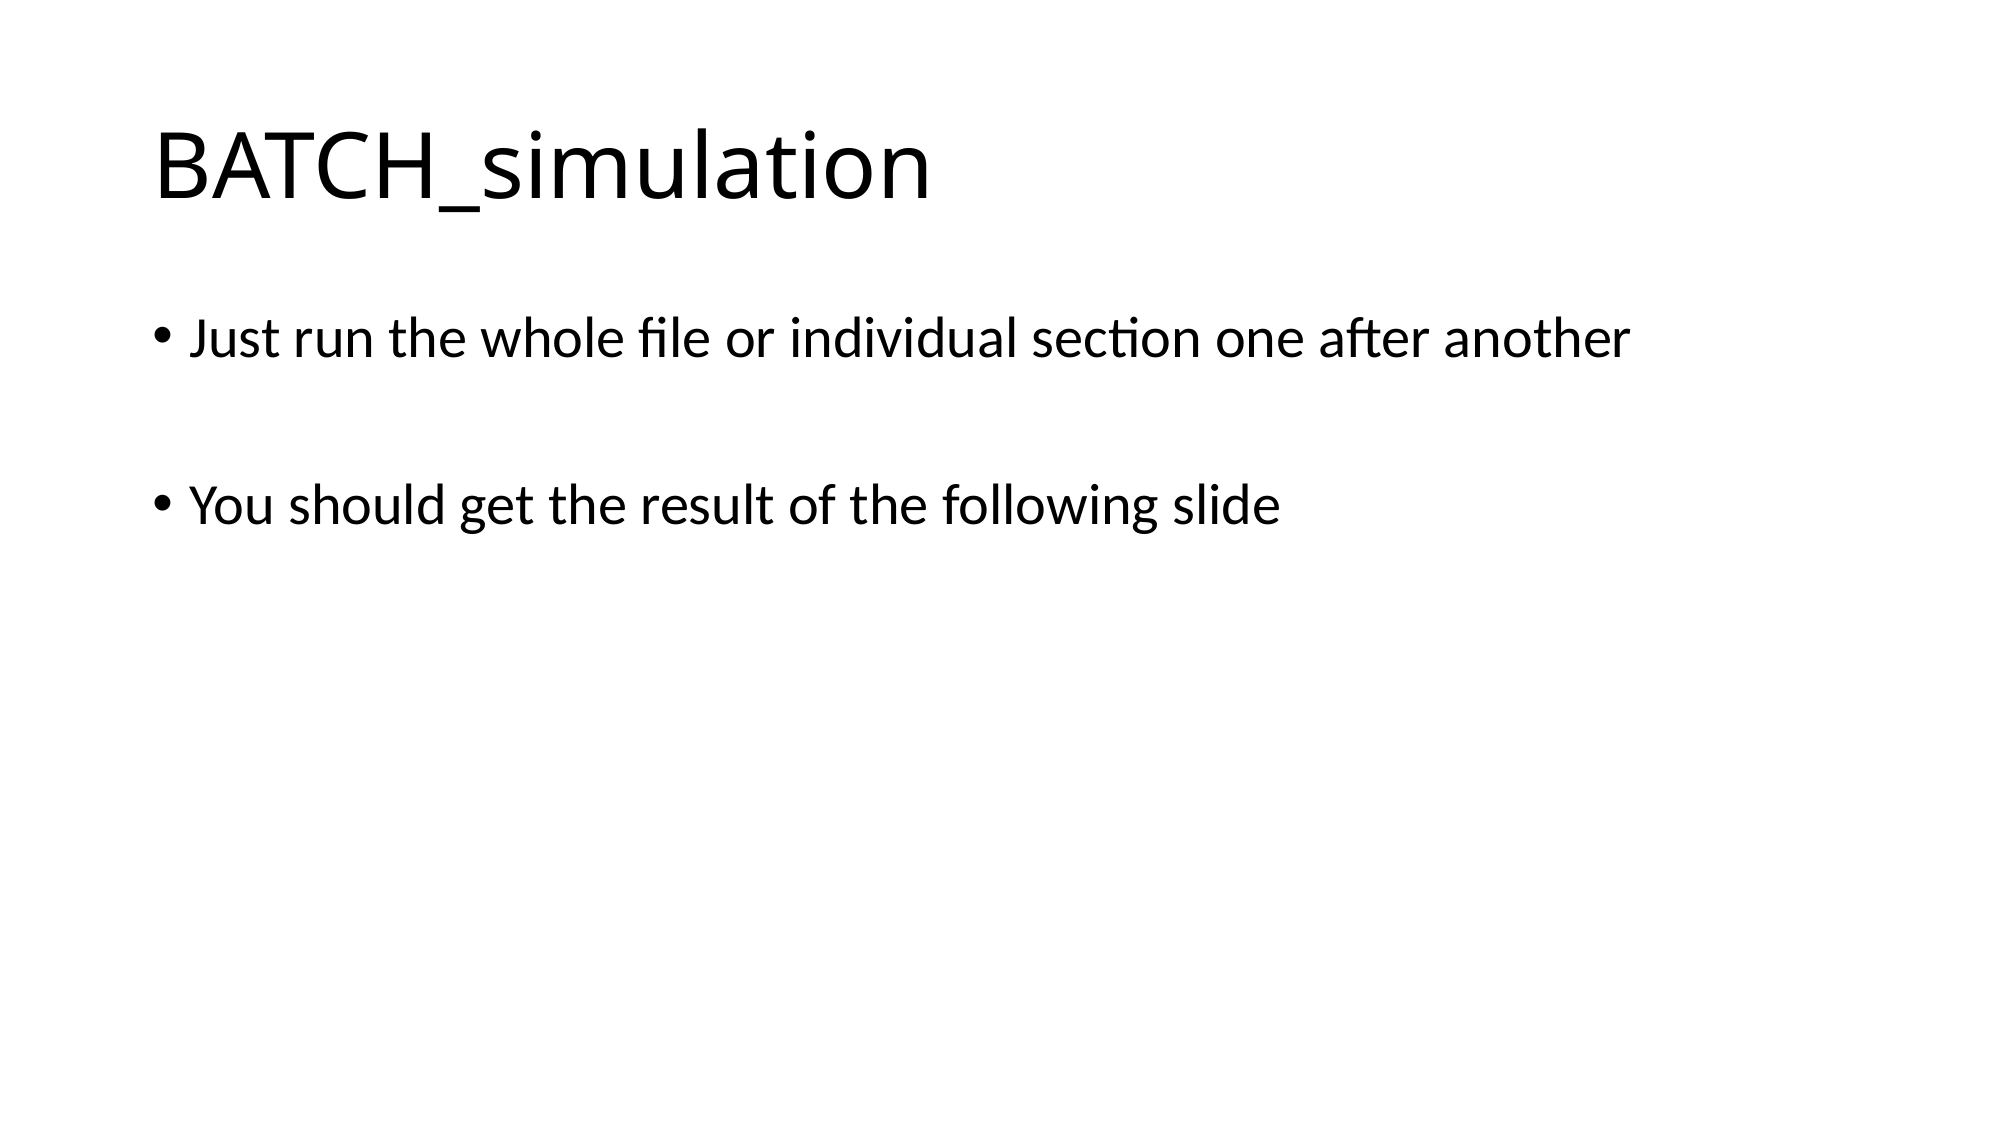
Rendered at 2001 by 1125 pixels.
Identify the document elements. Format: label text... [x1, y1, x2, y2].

title BATCH_simulation [137, 59, 1863, 278]
list Just run the whole file or individual section one after another You should get the result of the following slide [137, 299, 1863, 1014]
